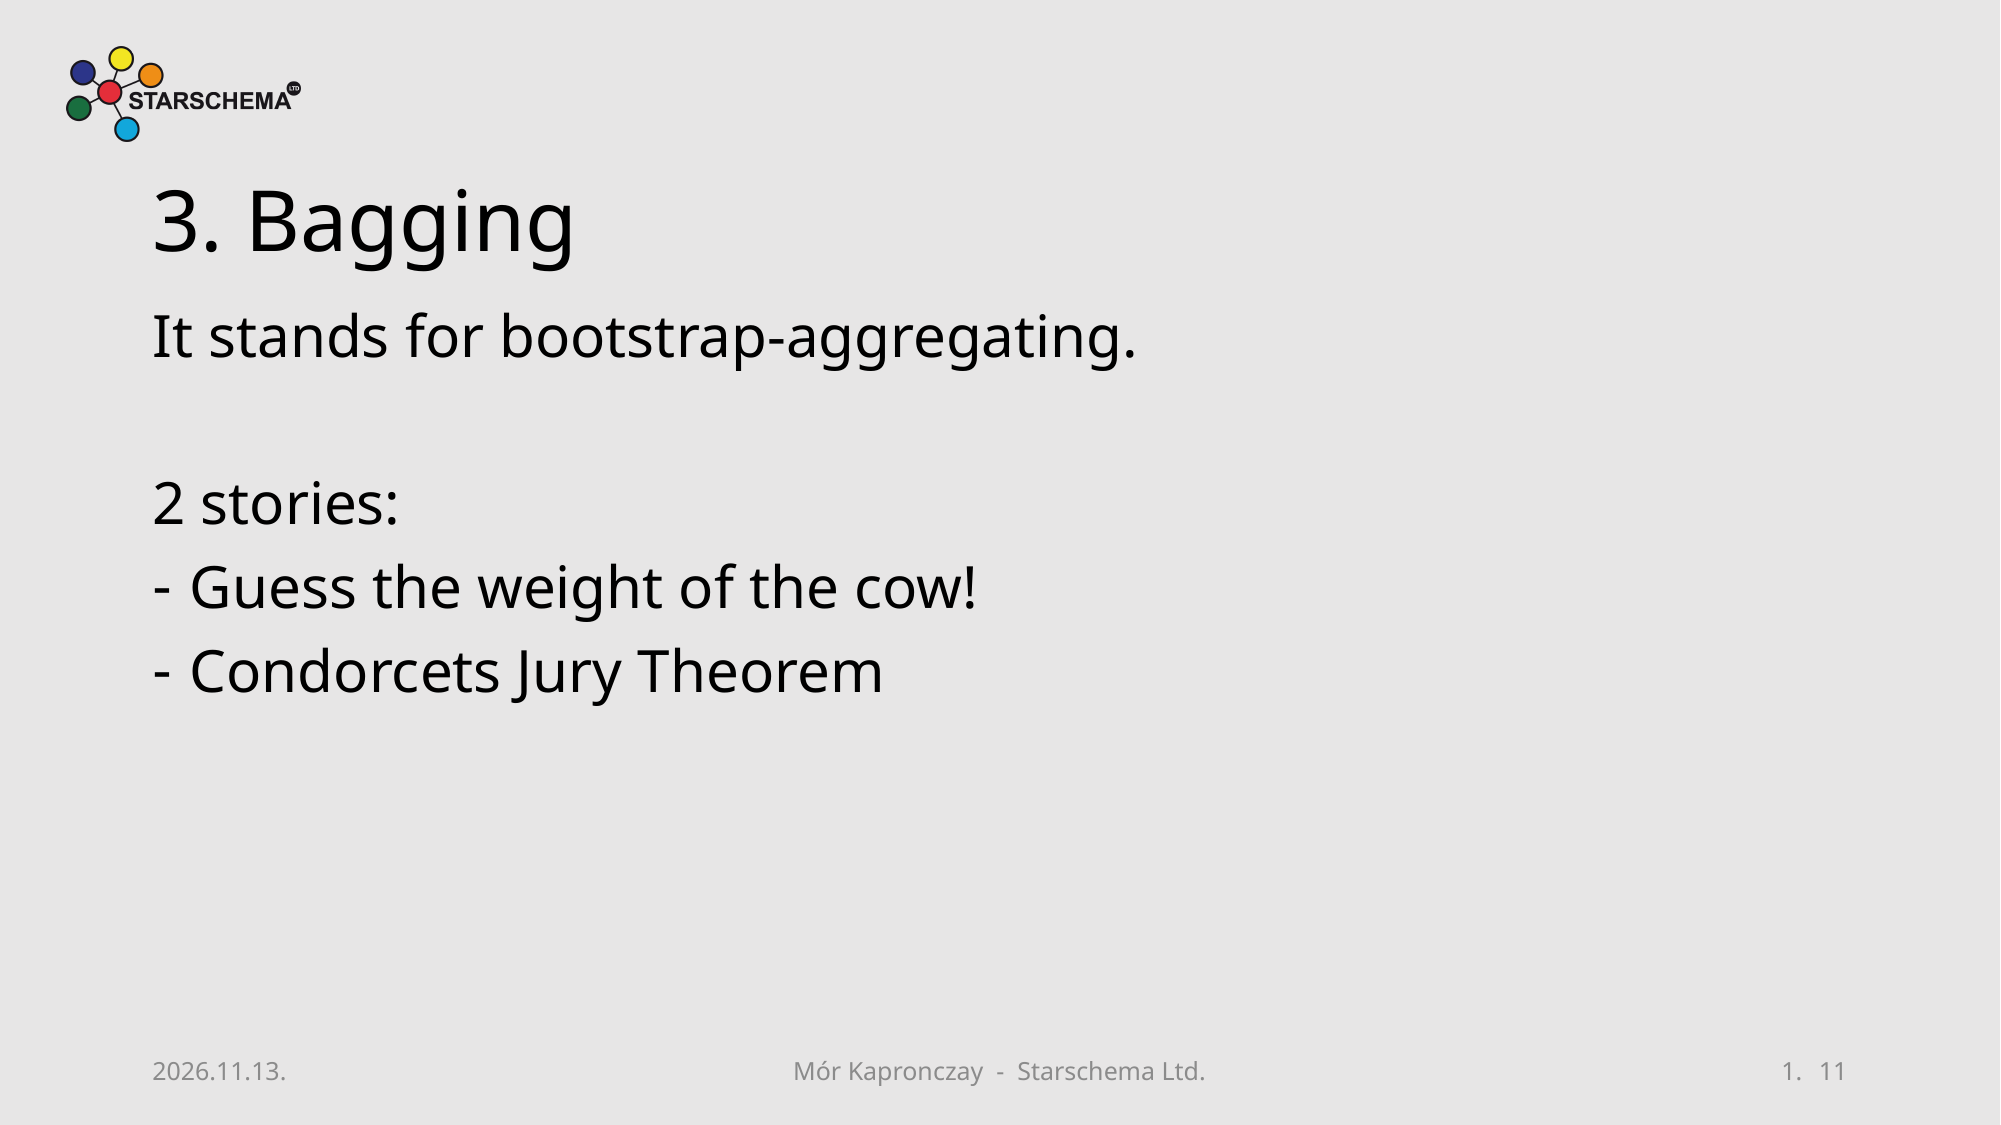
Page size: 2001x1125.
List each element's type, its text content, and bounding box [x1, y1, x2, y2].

list It stands for bootstrap-aggregating. 2 stories: Guess the weight of the cow! Condorcets Jury Theorem [137, 299, 1863, 1014]
slide_number 2019. 08. 16. [137, 1042, 588, 1103]
slide_number 11 [1412, 1042, 1863, 1103]
footer Mór Kapronczay - Starschema Ltd. [662, 1042, 1338, 1103]
picture [66, 46, 301, 142]
title 3. Bagging [137, 171, 1863, 278]
